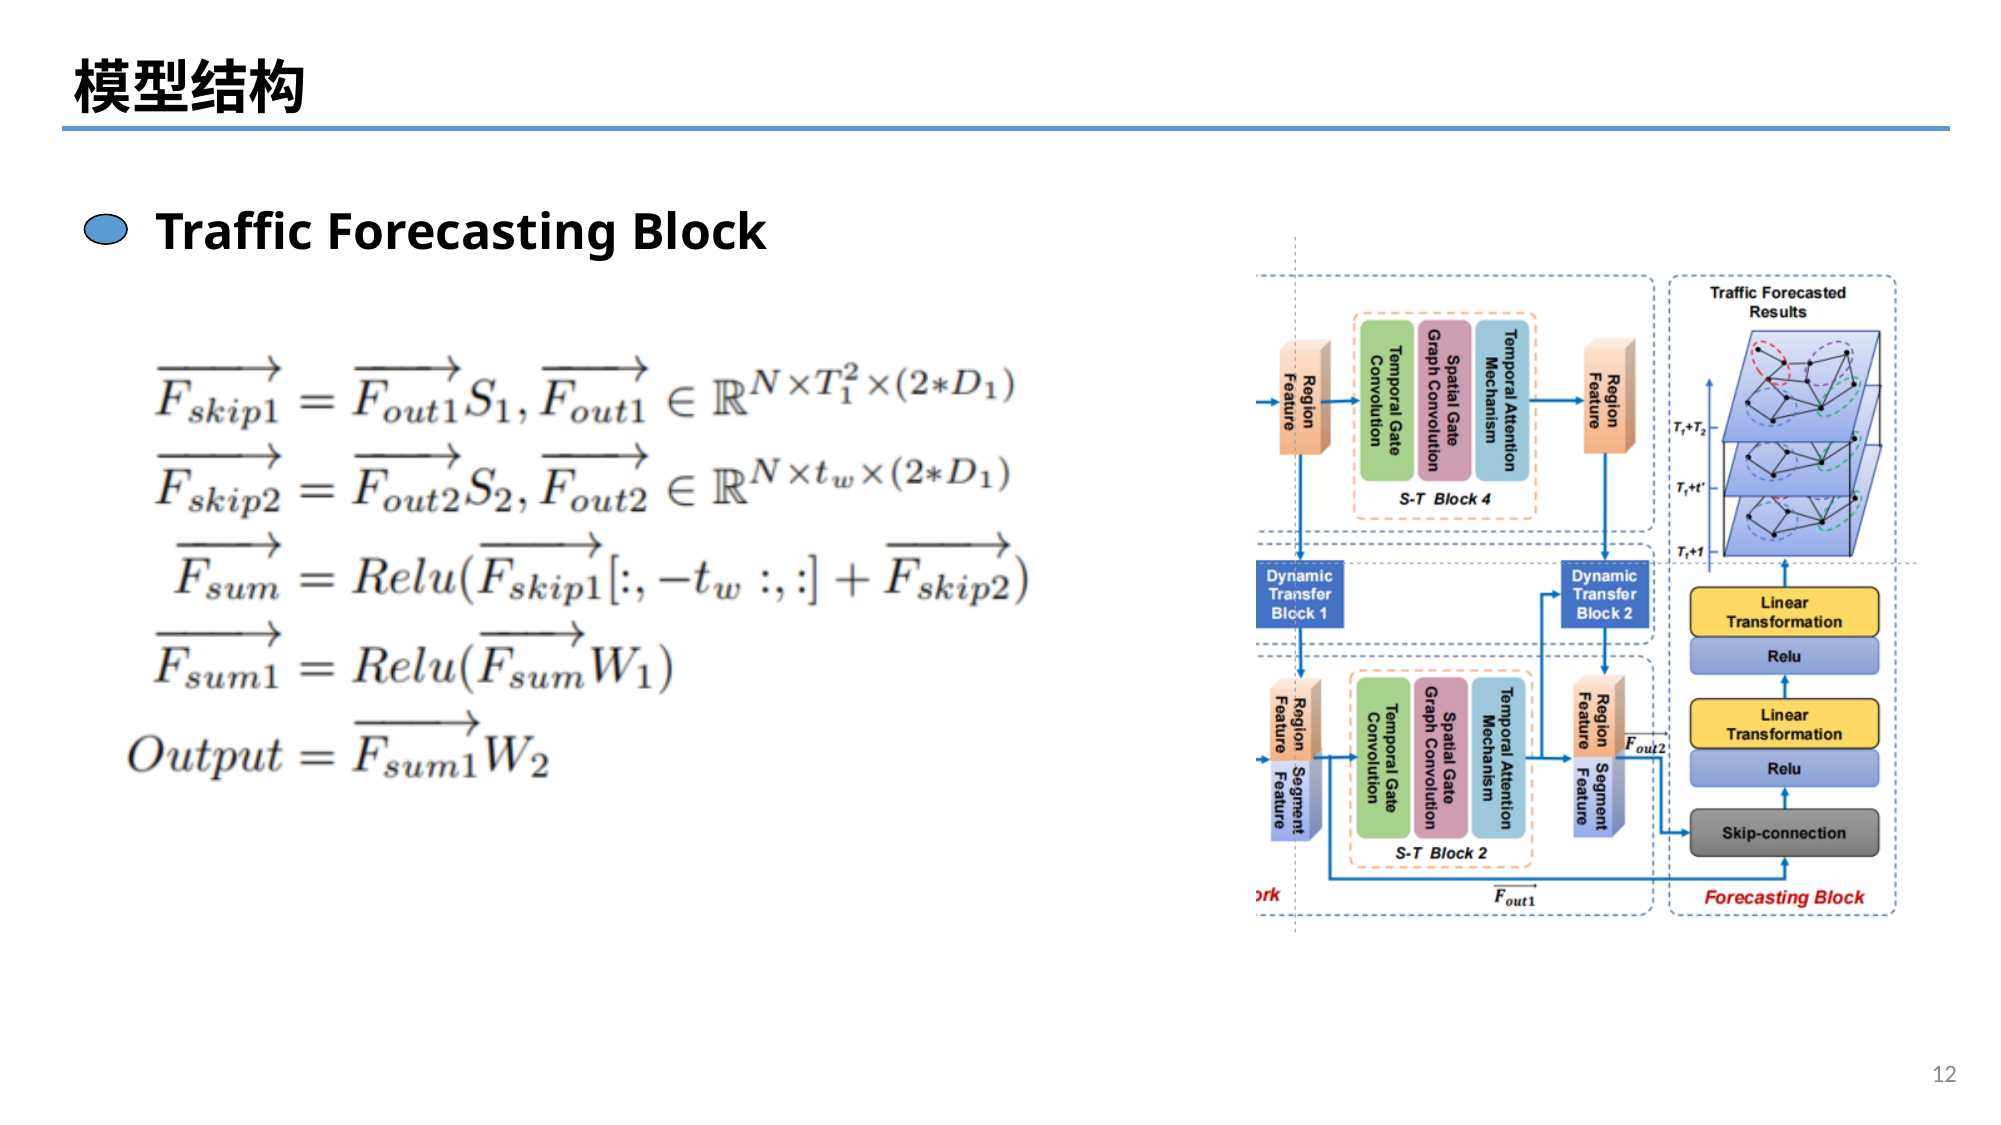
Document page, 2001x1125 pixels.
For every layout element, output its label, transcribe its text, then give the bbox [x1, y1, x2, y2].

slide_number 12 [1522, 1042, 1973, 1103]
text_box [84, 214, 128, 245]
text_box 模型结构 [59, 42, 593, 128]
text_box Traffic Forecasting Block [140, 192, 802, 268]
picture [118, 343, 1063, 796]
picture [1256, 237, 1918, 935]
